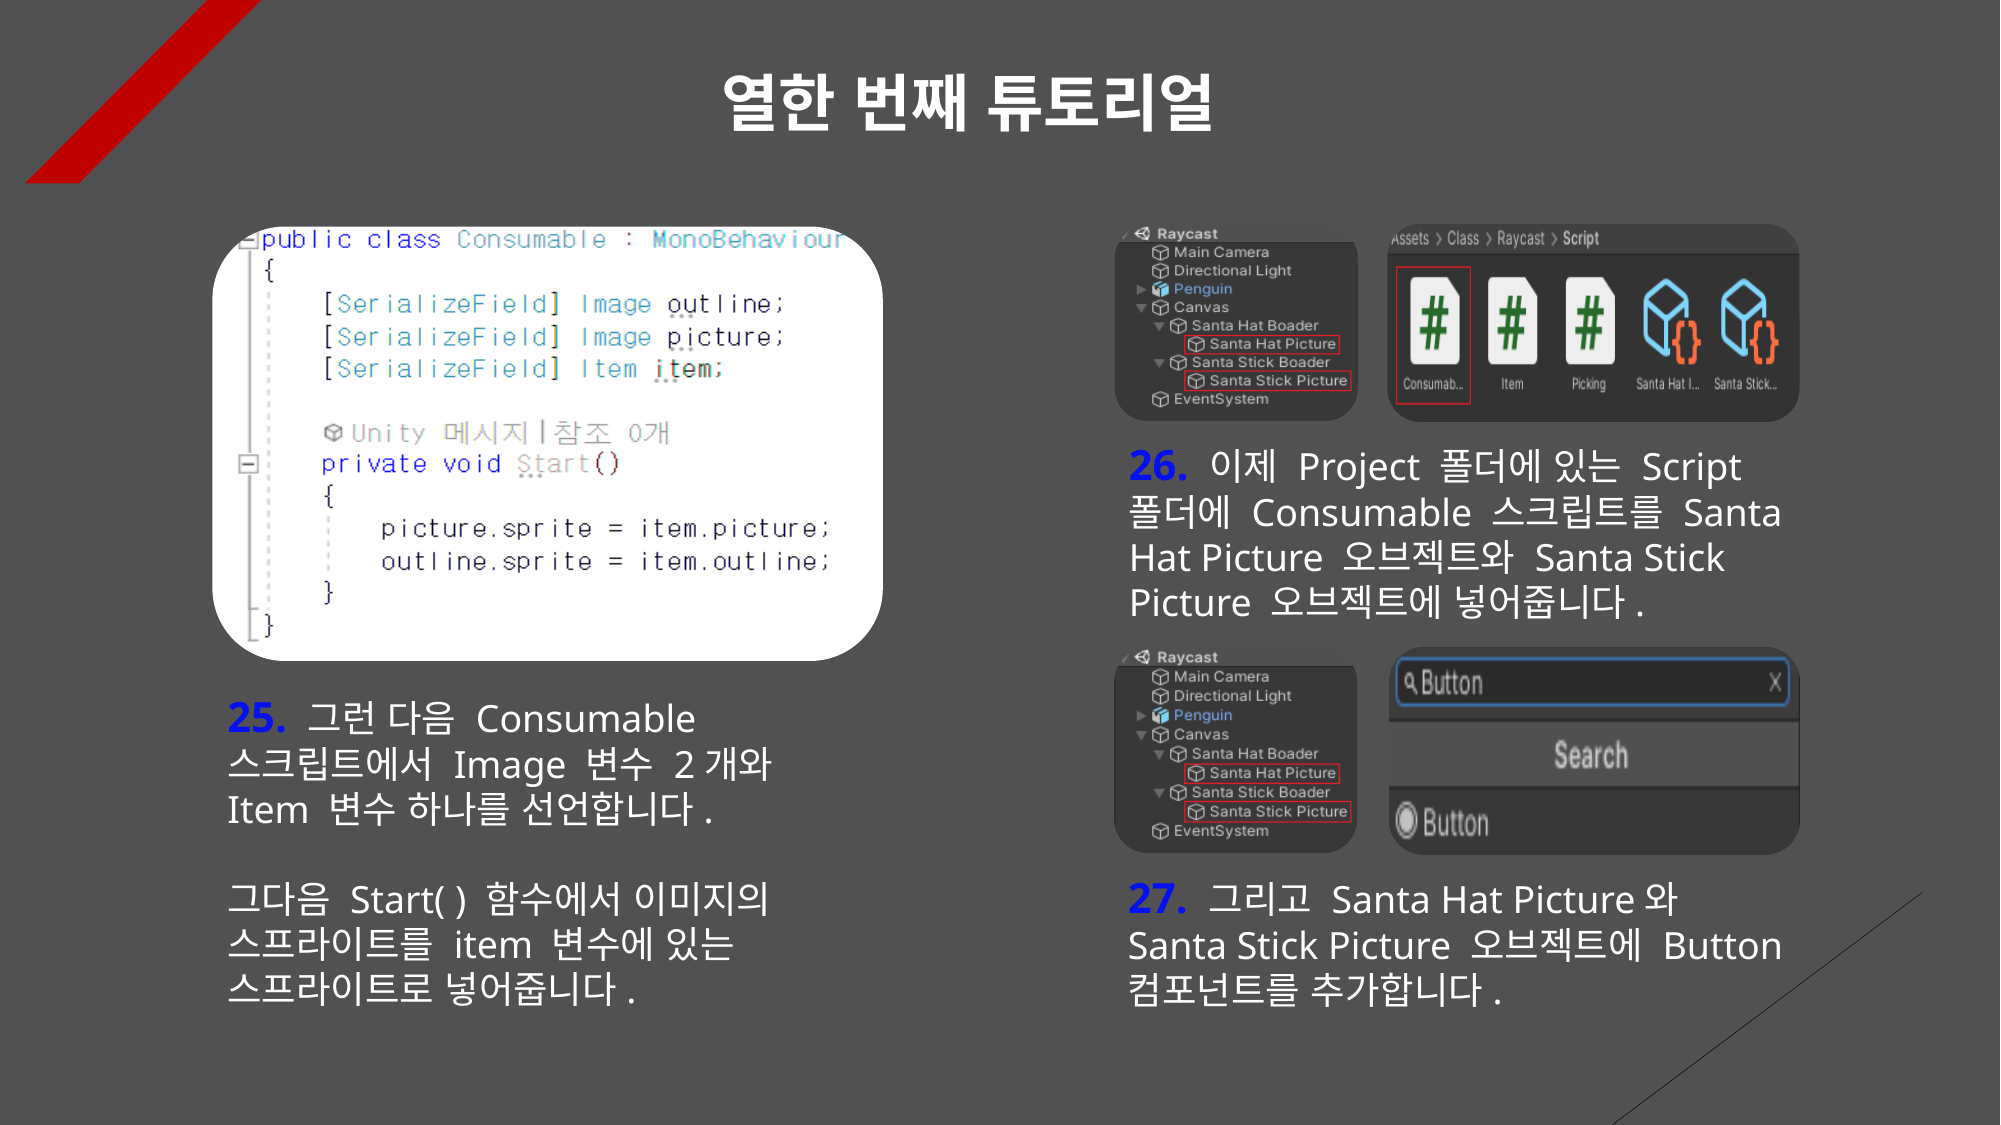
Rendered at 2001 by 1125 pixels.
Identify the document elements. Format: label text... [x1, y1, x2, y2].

picture [1114, 225, 1358, 421]
picture [212, 226, 883, 661]
text_box 26. 이제 Project 폴더에 있는 Script 폴더에 Consumable 스크립트를 Santa Hat Picture 오브젝트와 Santa Stick Picture 오브젝트에 넣어줍니다. [1114, 430, 1801, 632]
text_box 25. 그런 다음 Consumable 스크립트에서 Image 변수 2개와 Item 변수 하나를 선언합니다. 그다음 Start( ) 함수에서 이미지의 스프라이트를 item 변수에 있는 스프라이트로 넣어줍니다. [212, 683, 882, 1019]
picture [1114, 648, 1358, 854]
text_box 27. 그리고 Santa Hat Picture와 Santa Stick Picture 오브젝트에 Button 컴포넌트를 추가합니다. [1113, 864, 1801, 1020]
picture [1387, 223, 1800, 422]
picture [1388, 646, 1801, 855]
text_box 열한 번째 튜토리얼 [706, 56, 1294, 147]
